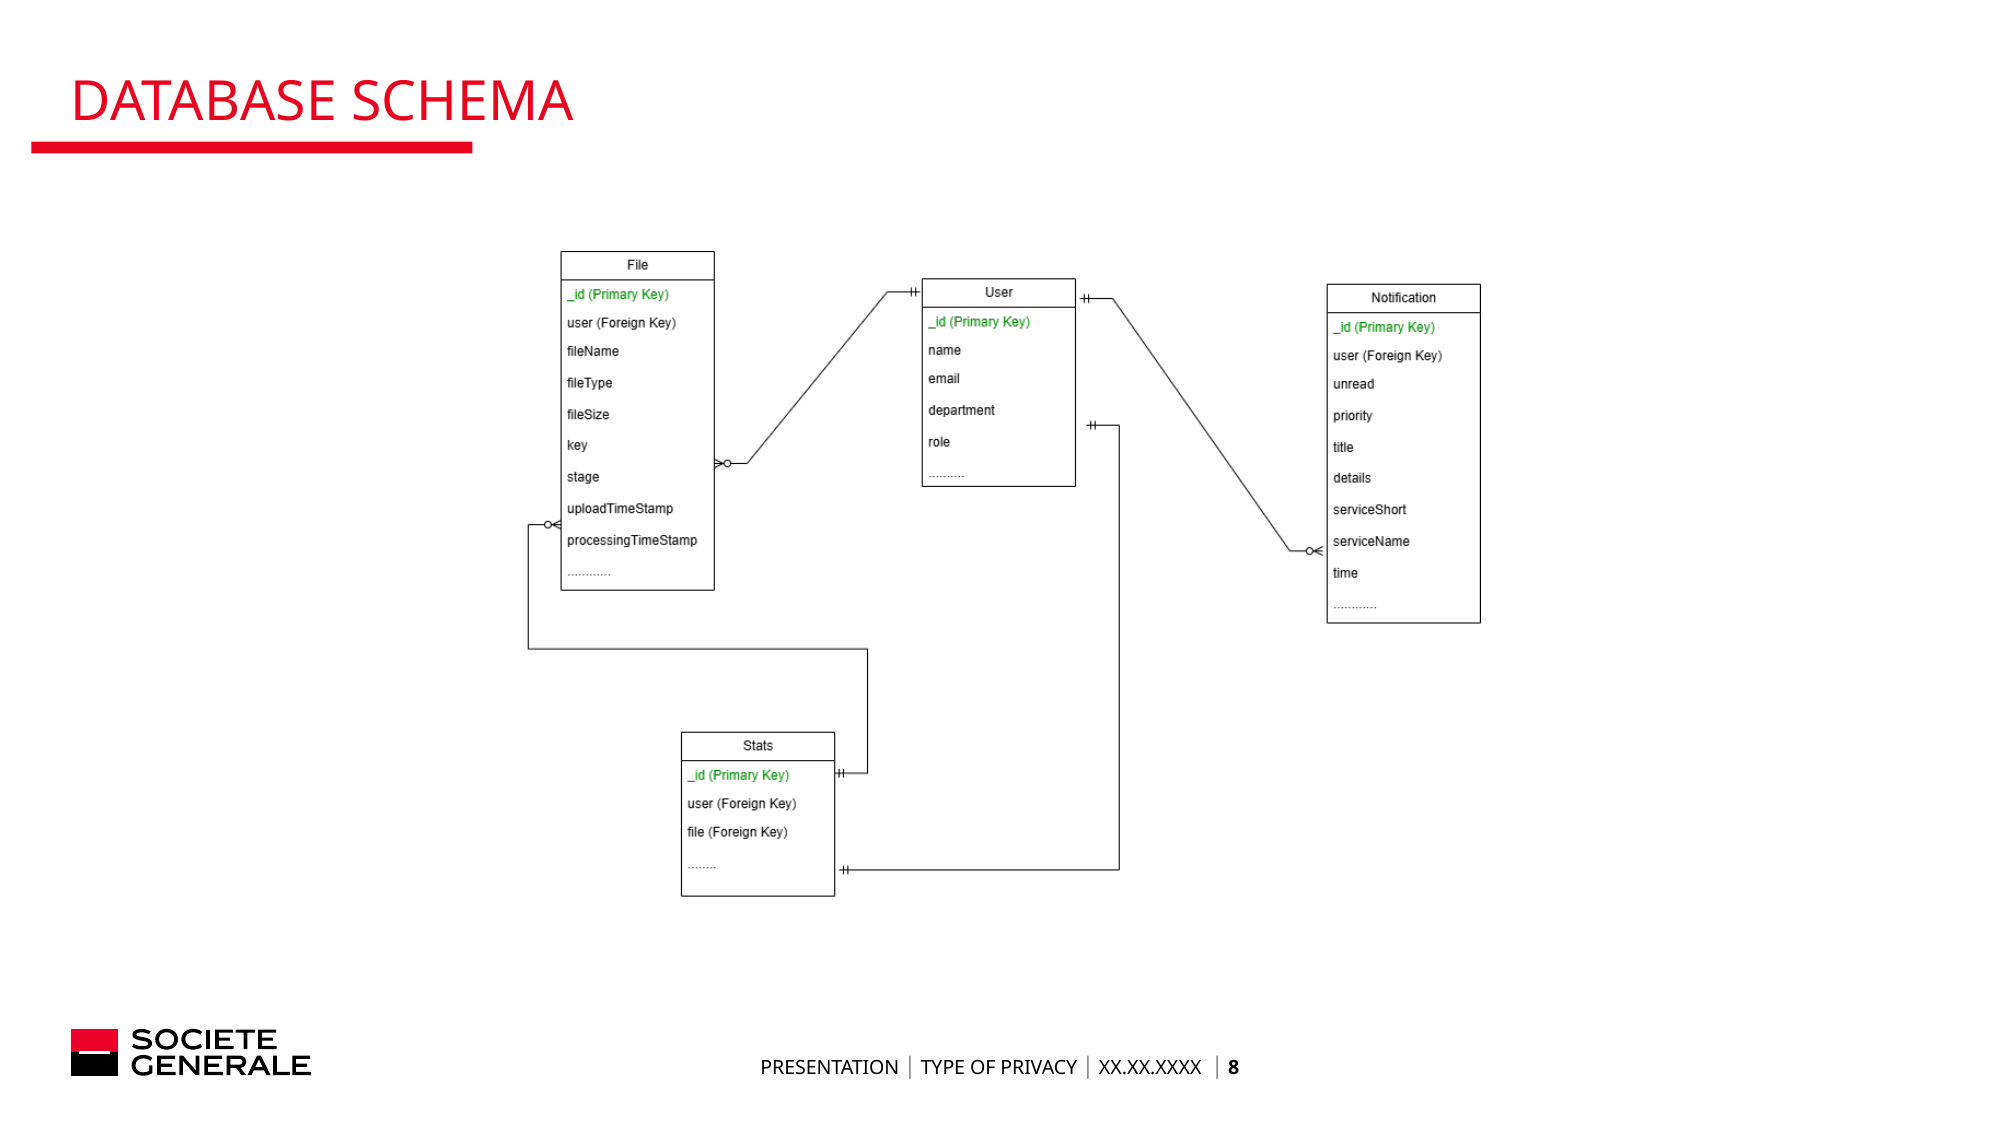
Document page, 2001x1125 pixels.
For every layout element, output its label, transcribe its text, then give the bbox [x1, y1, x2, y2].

picture [519, 251, 1481, 901]
title Database schema [70, 78, 1930, 131]
